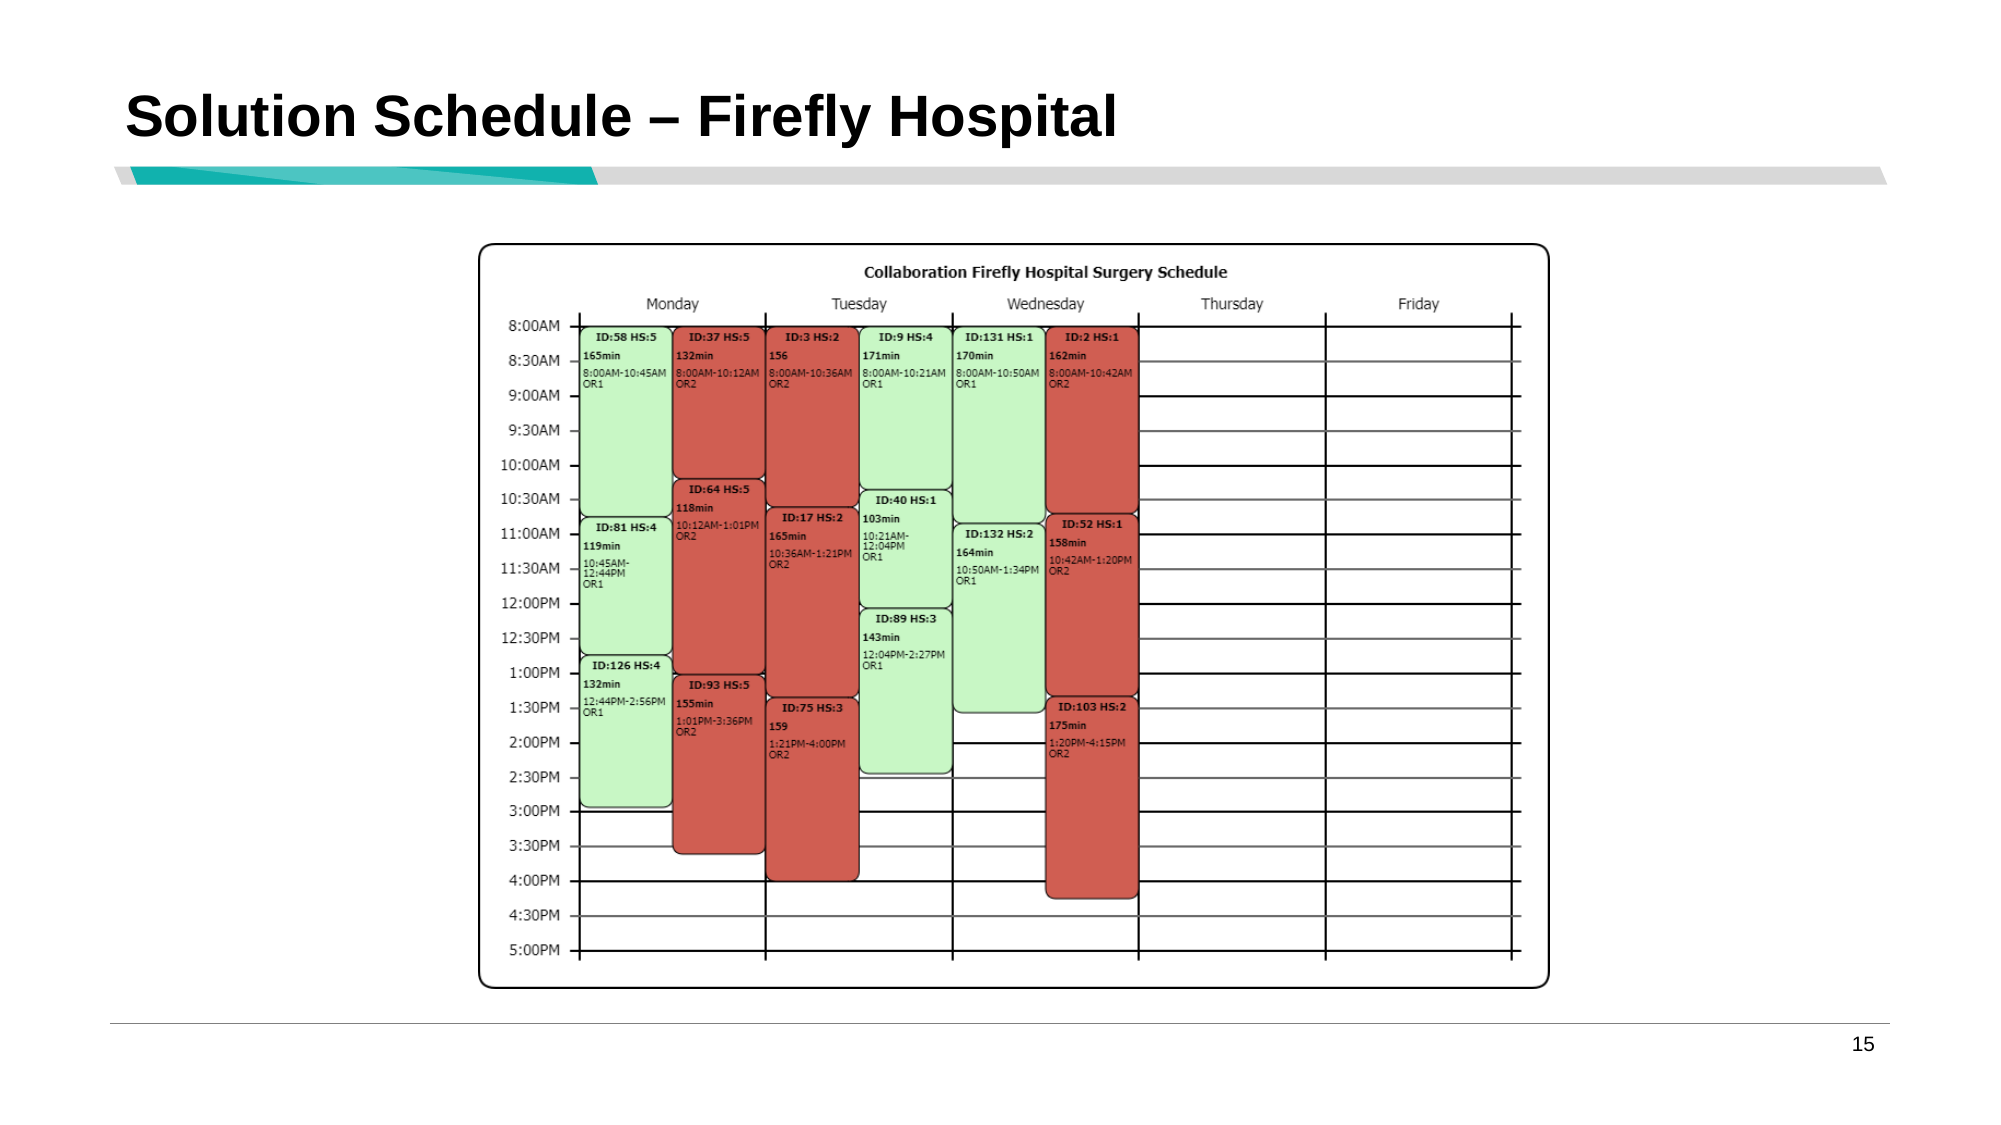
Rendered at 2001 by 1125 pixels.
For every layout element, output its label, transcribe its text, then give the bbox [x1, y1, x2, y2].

title Solution Schedule – Firefly Hospital [109, 50, 1890, 157]
picture [478, 243, 1550, 989]
slide_number ‹#› [1412, 1025, 1890, 1060]
